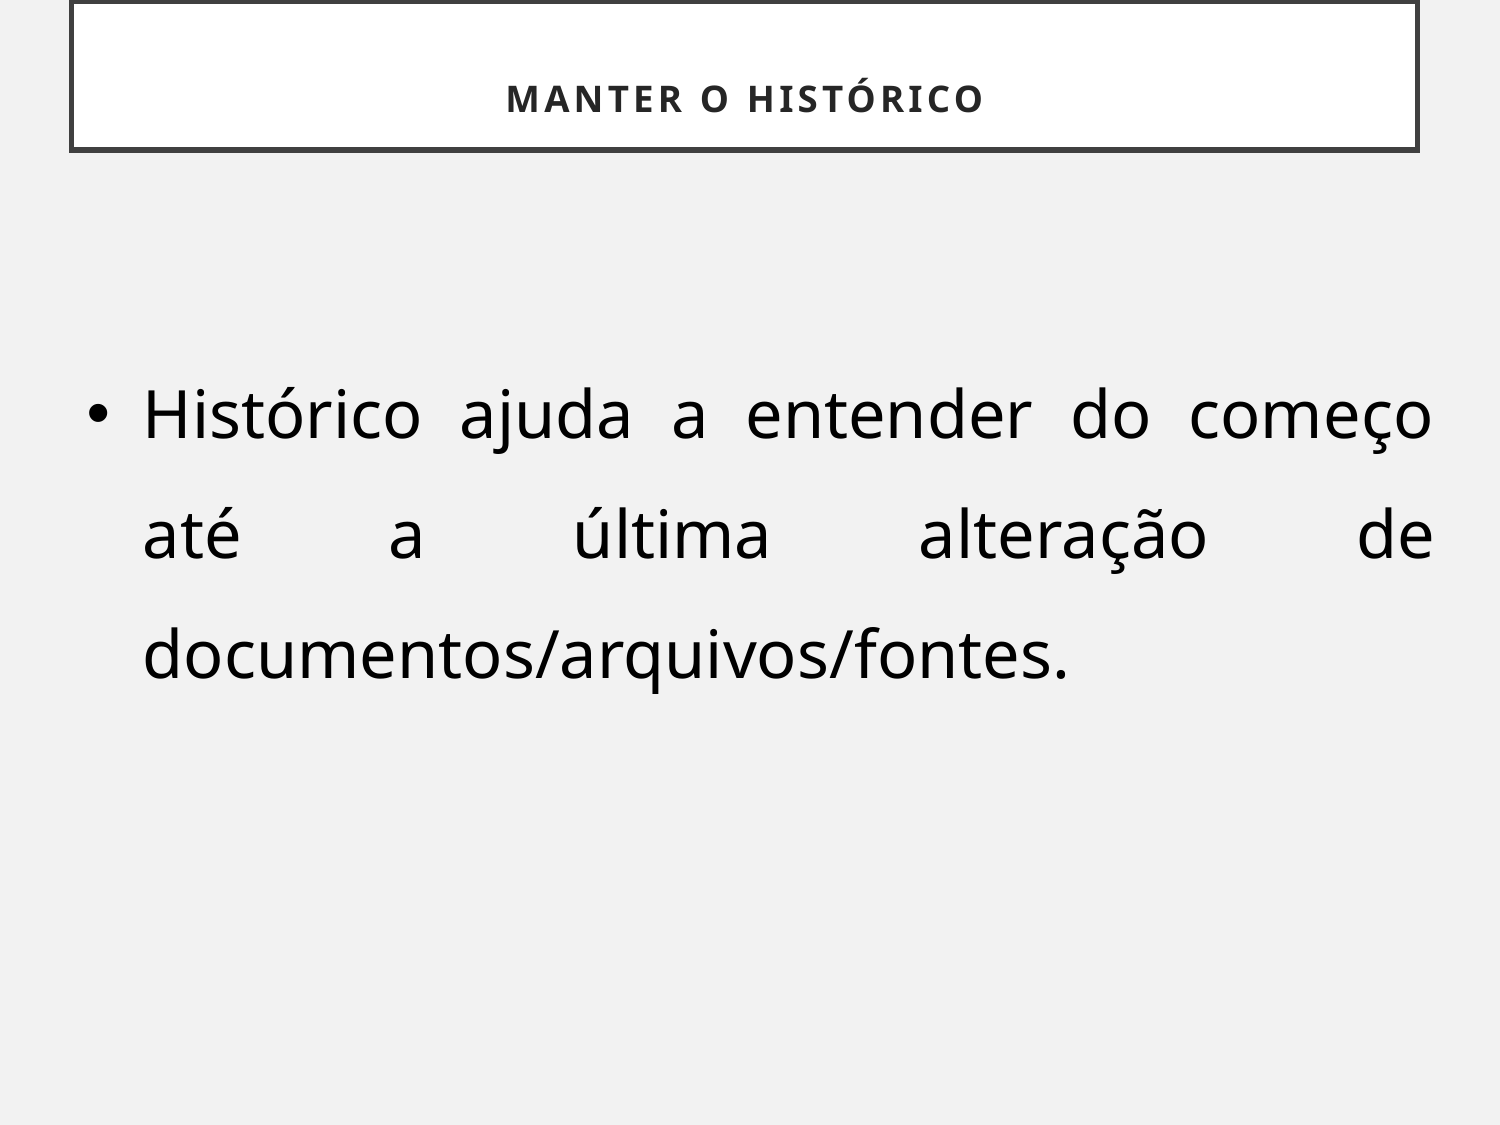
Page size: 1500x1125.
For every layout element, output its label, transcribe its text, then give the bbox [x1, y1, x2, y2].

text_box Histórico ajuda a entender do começo até a última alteração de documentos/arquivos/fontes. [71, 244, 1450, 859]
title MANTER O HISTÓRICO [69, 0, 1420, 153]
